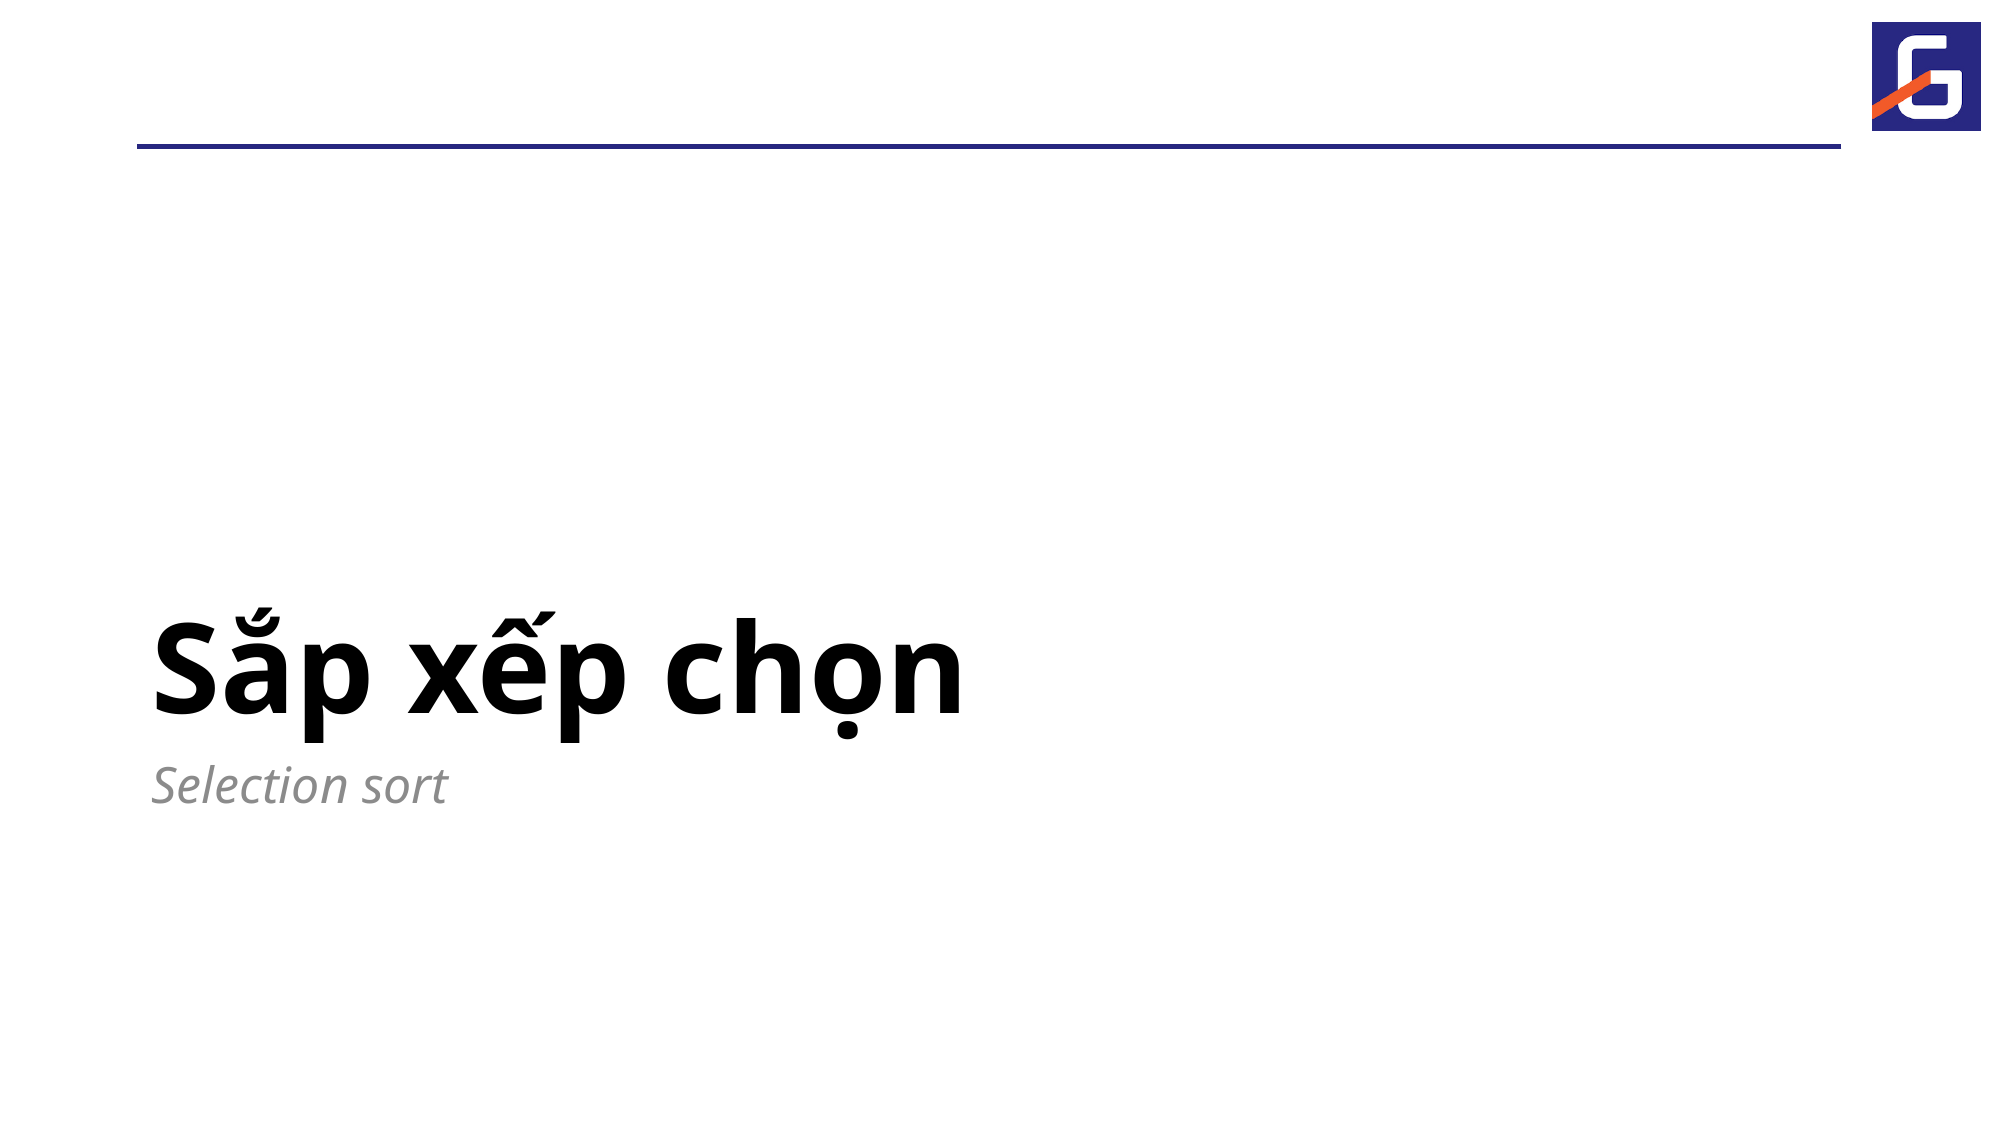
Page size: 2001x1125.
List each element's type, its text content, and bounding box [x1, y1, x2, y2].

list Selection sort [136, 752, 1862, 999]
picture [1872, 22, 1981, 131]
title Sắp xếp chọn [136, 280, 1862, 749]
